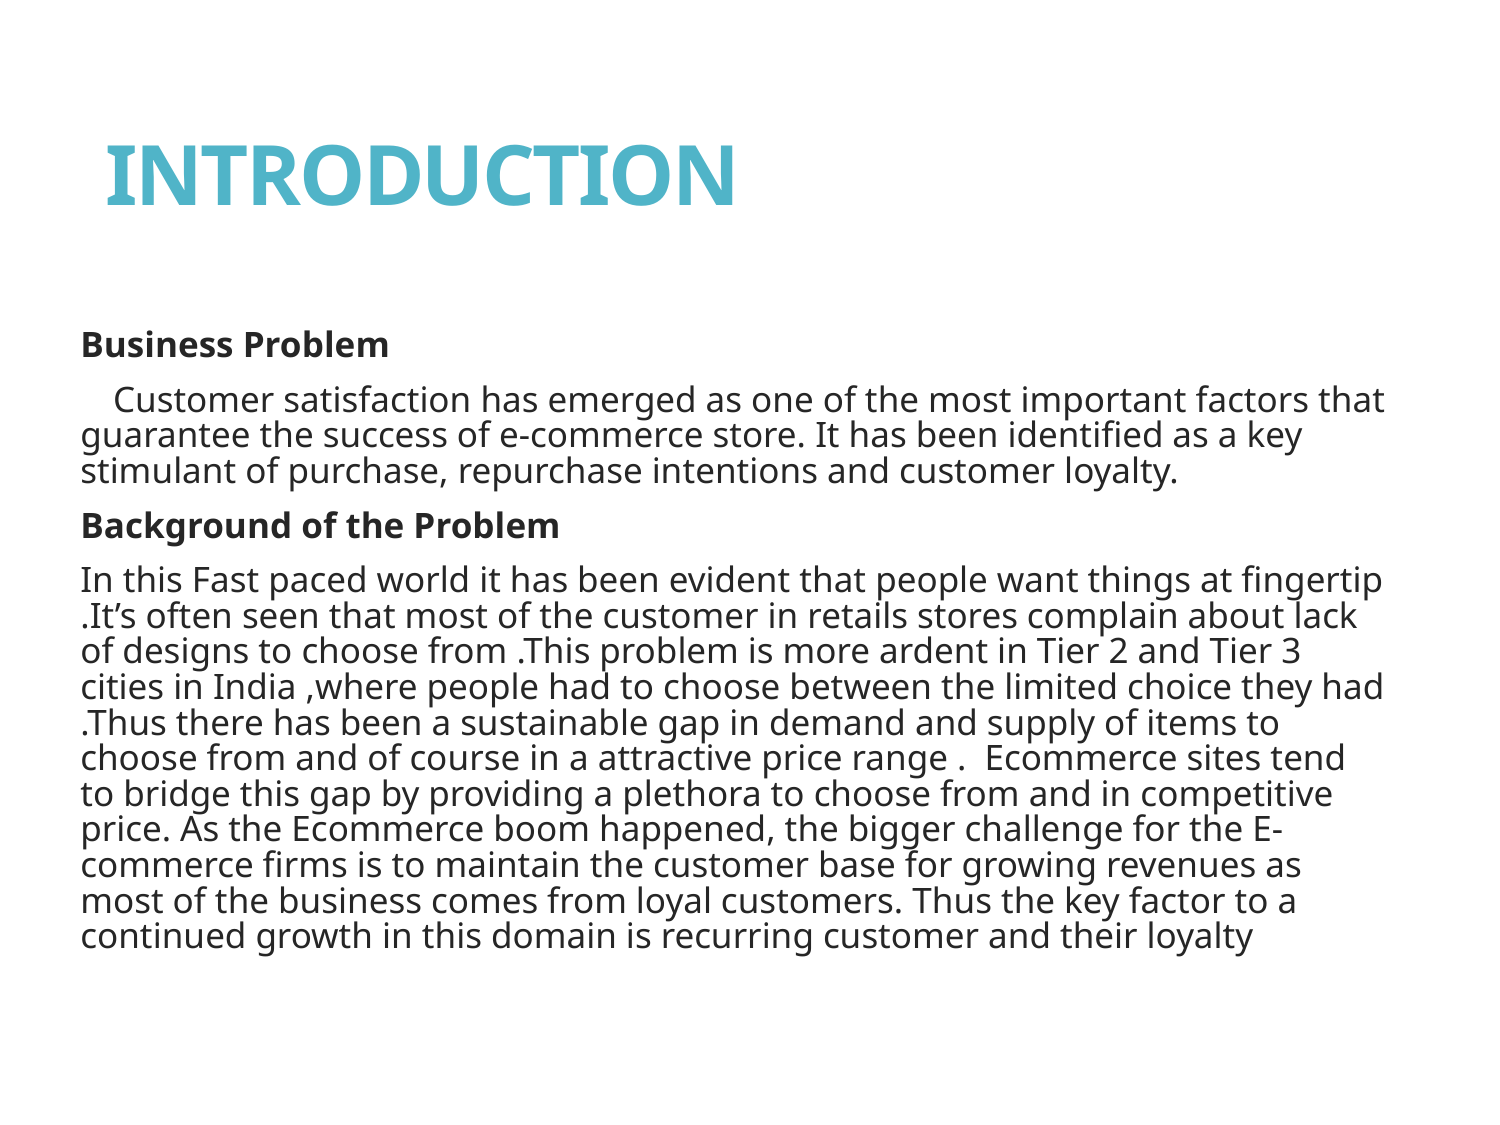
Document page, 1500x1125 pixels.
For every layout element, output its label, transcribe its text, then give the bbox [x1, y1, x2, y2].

title INTRODUCTION [64, 101, 839, 244]
list Business Problem Customer satisfaction has emerged as one of the most important factors that guarantee the success of e-commerce store. It has been identified as a key stimulant of purchase, repurchase intentions and customer loyalty. Background of the Problem In this Fast paced world it has been evident that people want things at fingertip .It’s often seen that most of the customer in retails stores complain about lack of designs to choose from .This problem is more ardent in Tier 2 and Tier 3 cities in India ,where people had to choose between the limited choice they had .Thus there has been a sustainable gap in demand and supply of items to choose from and of course in a attractive price range . Ecommerce sites tend to bridge this gap by providing a plethora to choose from and in competitive price. As the Ecommerce boom happened, the bigger challenge for the E-commerce firms is to maintain the customer base for growing revenues as most of the business comes from loyal customers. Thus the key factor to a continued growth in this domain is recurring customer and their loyalty [53, 267, 1404, 988]
